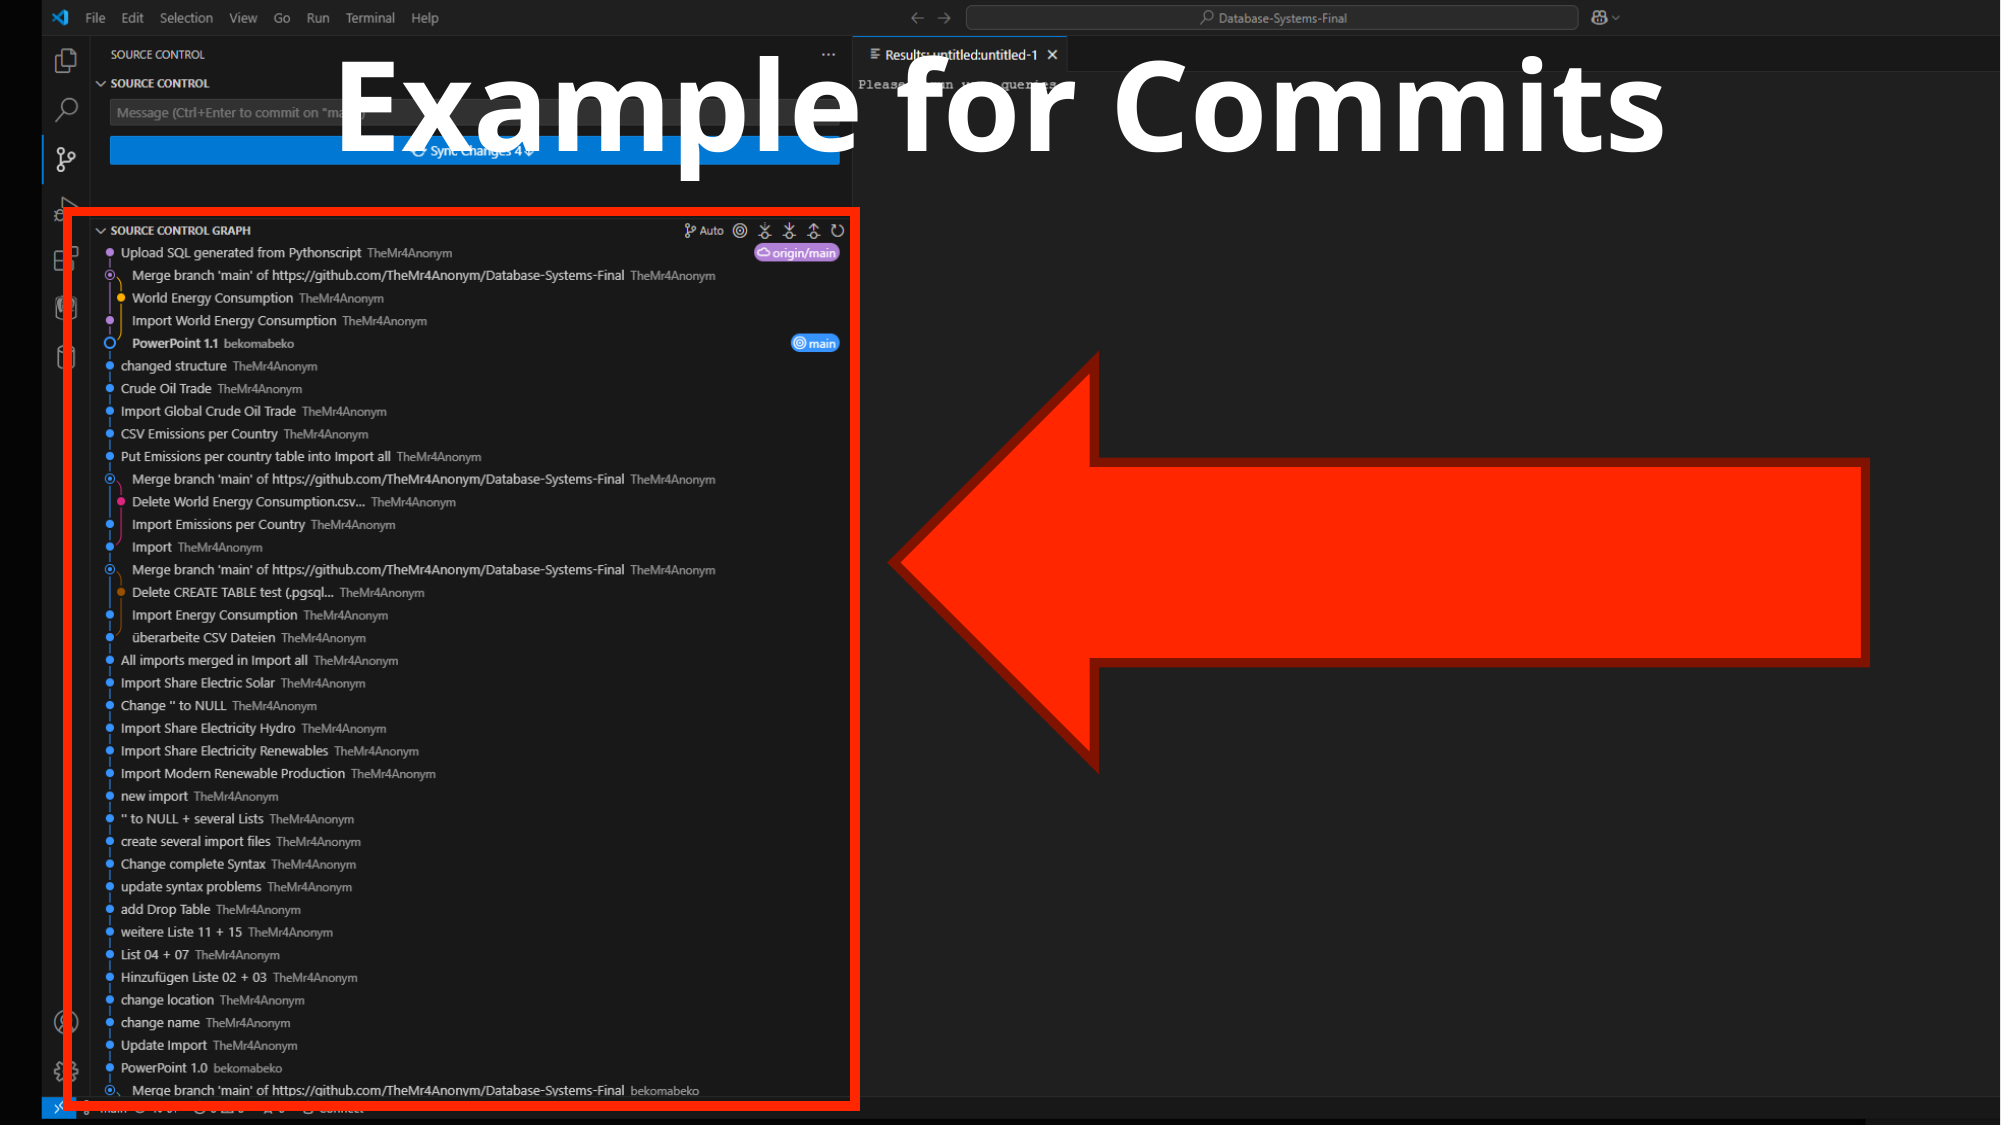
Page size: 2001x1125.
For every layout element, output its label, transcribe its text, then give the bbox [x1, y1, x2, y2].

picture [0, 0, 2001, 1125]
text_box [66, 210, 857, 1108]
text_box Example for Commits [270, 18, 1730, 184]
text_box [891, 358, 1868, 767]
